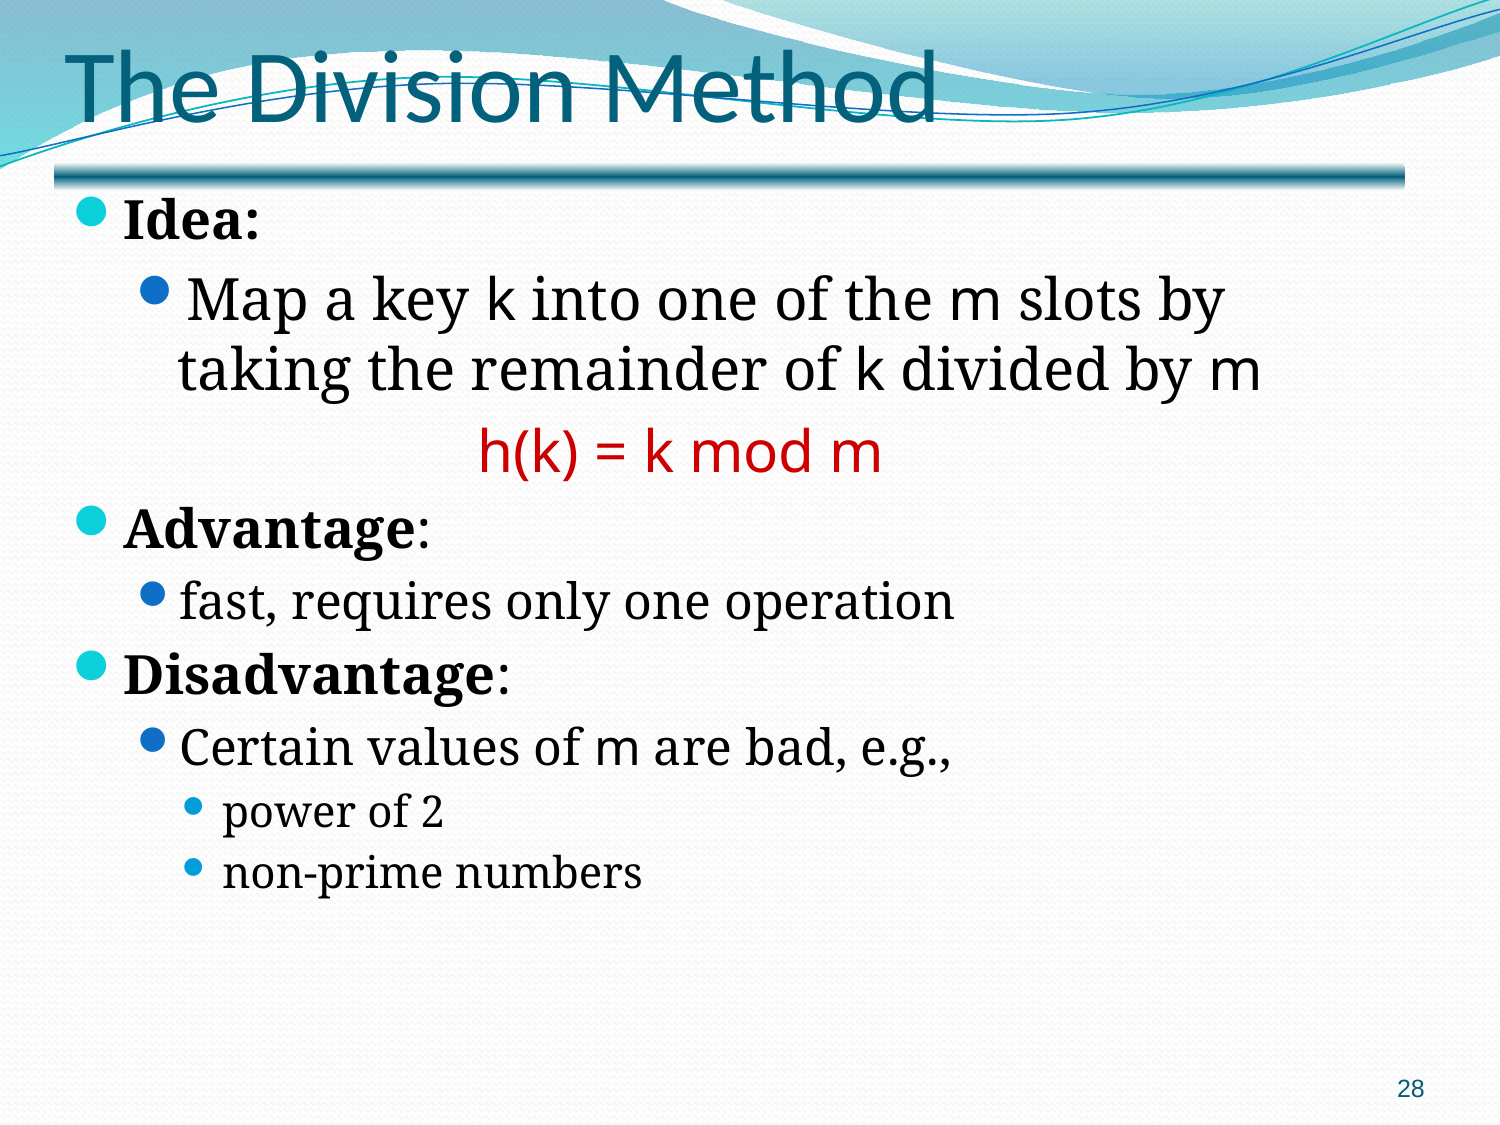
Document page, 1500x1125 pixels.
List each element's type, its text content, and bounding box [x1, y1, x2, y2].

list Idea: Map a key k into one of the m slots by taking the remainder of k divided by m h(k) = k mod m Advantage: fast, requires only one operation Disadvantage: Certain values of m are bad, e.g., power of 2 non-prime numbers [57, 178, 1408, 1073]
slide_number 28 [1299, 1042, 1425, 1103]
title The Division Method [64, 0, 1415, 144]
